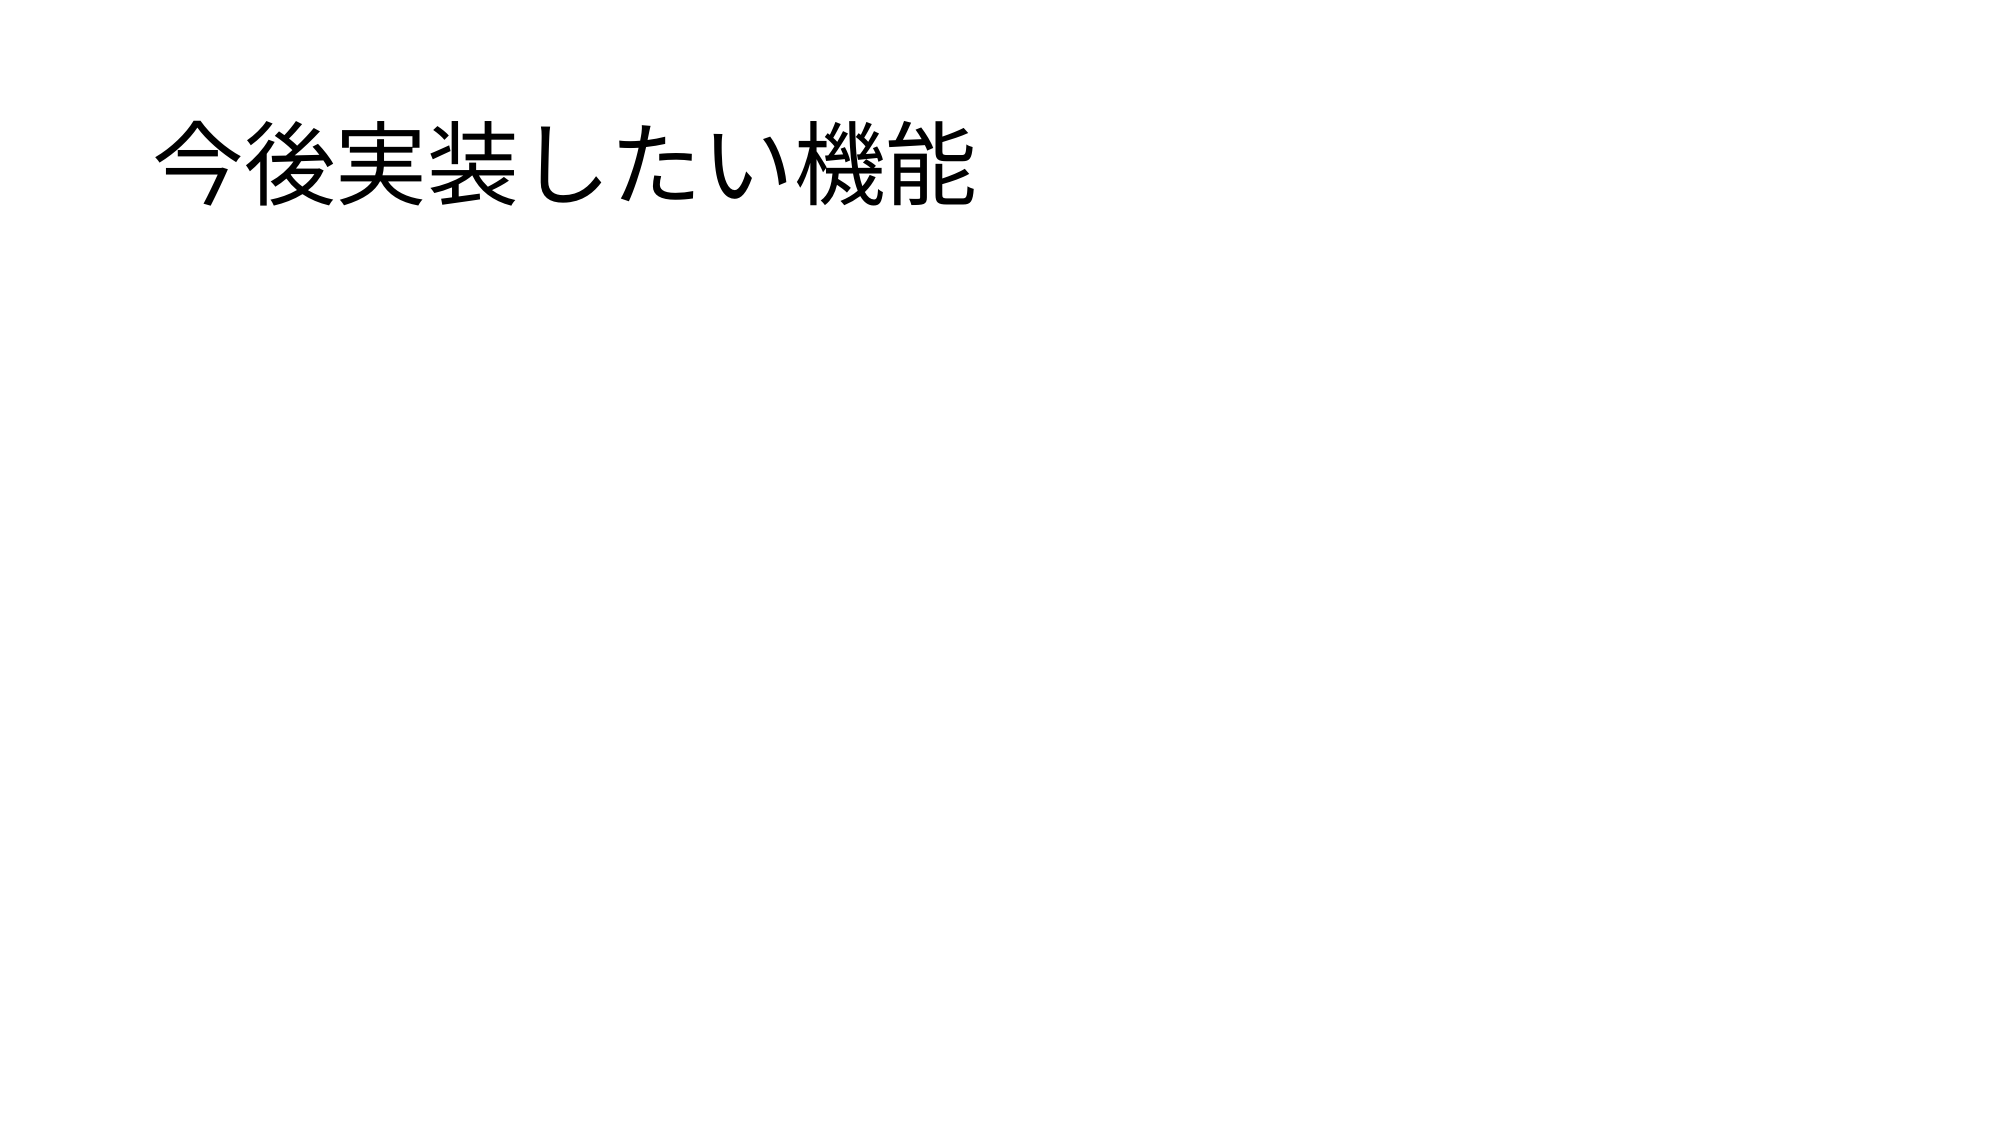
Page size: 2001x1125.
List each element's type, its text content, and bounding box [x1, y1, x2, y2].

title 今後実装したい機能 [137, 59, 1863, 278]
